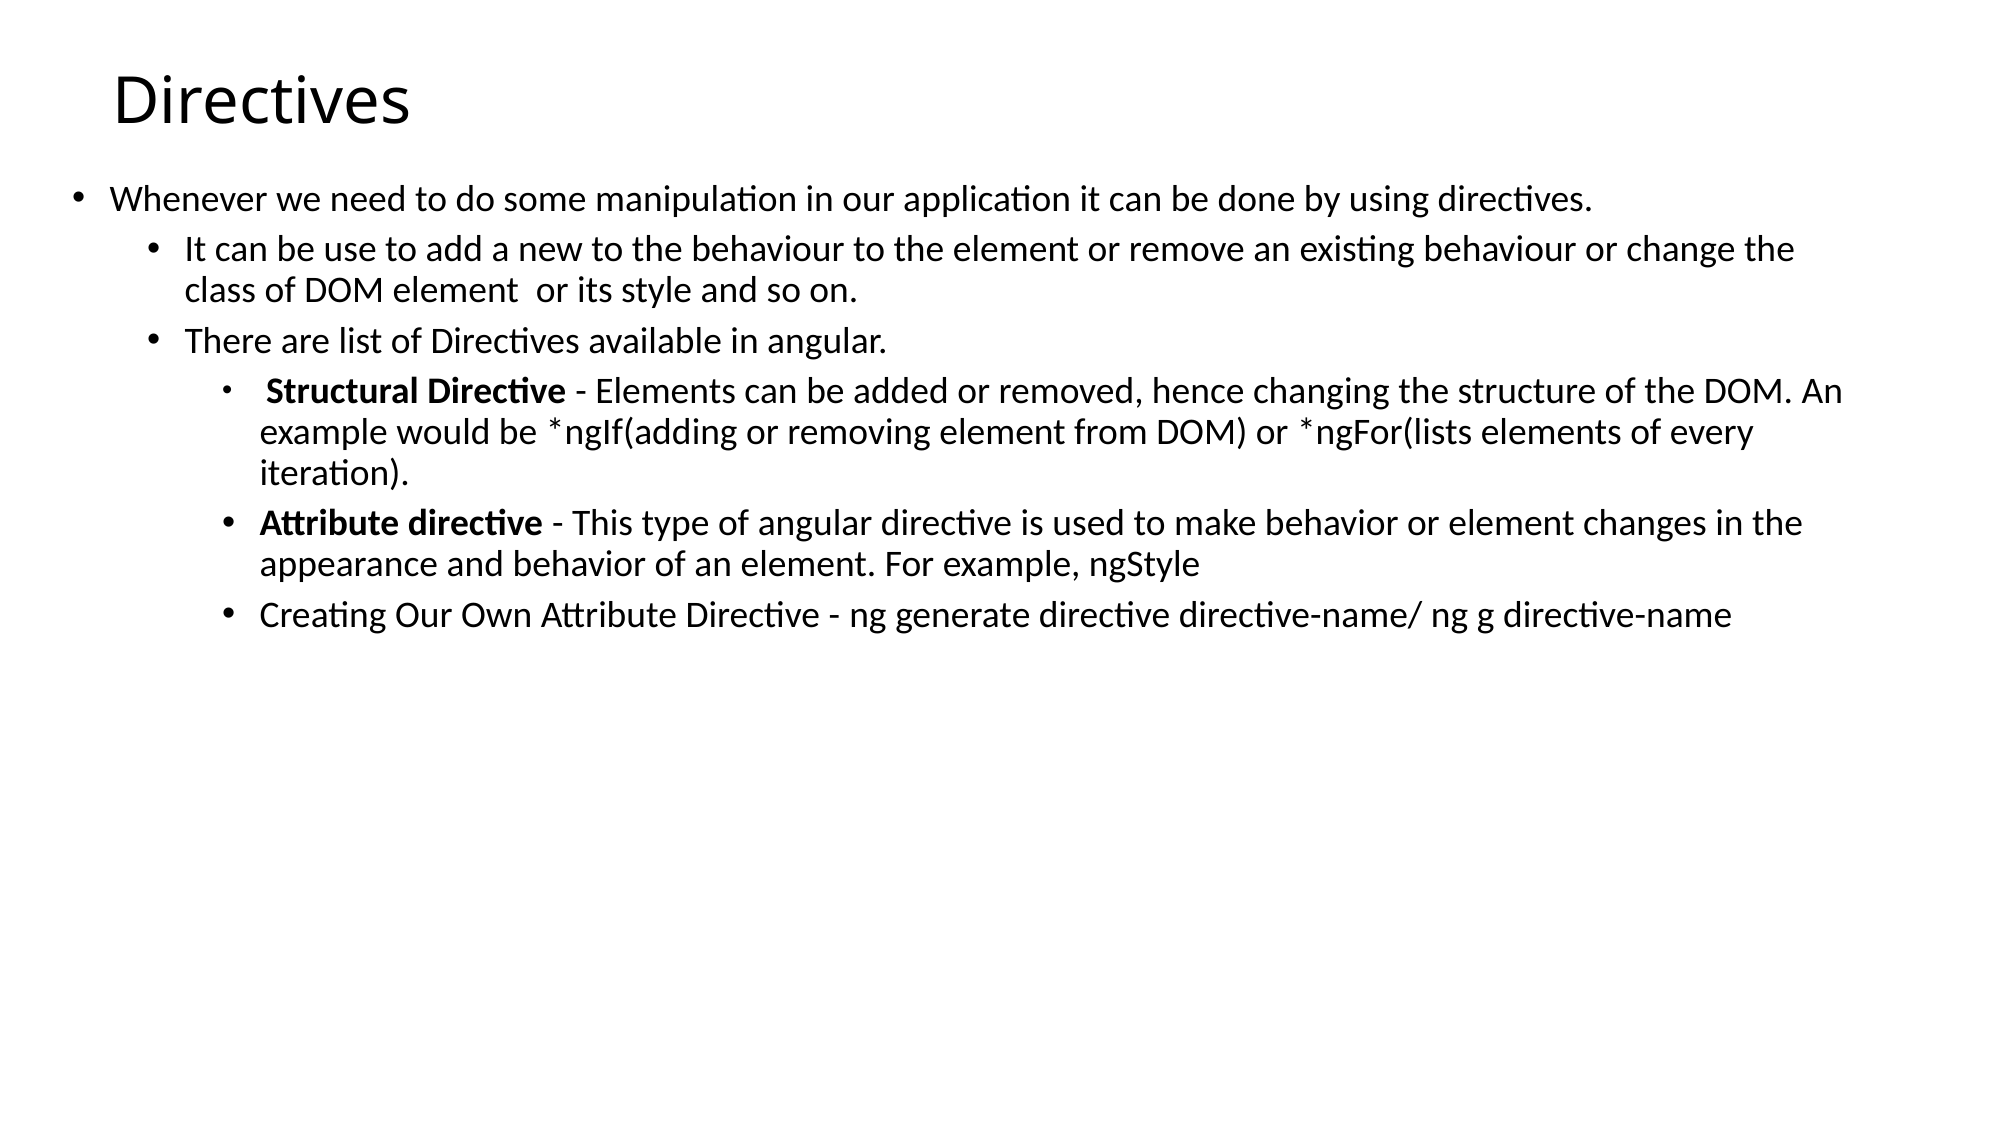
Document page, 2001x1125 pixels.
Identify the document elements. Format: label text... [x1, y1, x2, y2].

title Directives [97, 59, 1823, 146]
list Whenever we need to do some manipulation in our application it can be done by using directives. It can be use to add a new to the behaviour to the element or remove an existing behaviour or change the class of DOM element or its style and so on. There are list of Directives available in angular. Structural Directive - Elements can be added or removed, hence changing the structure of the DOM. An example would be *ngIf(adding or removing element from DOM) or *ngFor(lists elements of every iteration). Attribute directive - This type of angular directive is used to make behavior or element changes in the appearance and behavior of an element. For example, ngStyle Creating Our Own Attribute Directive - ng generate directive directive-name/ ng g directive-name [57, 171, 1863, 1084]
